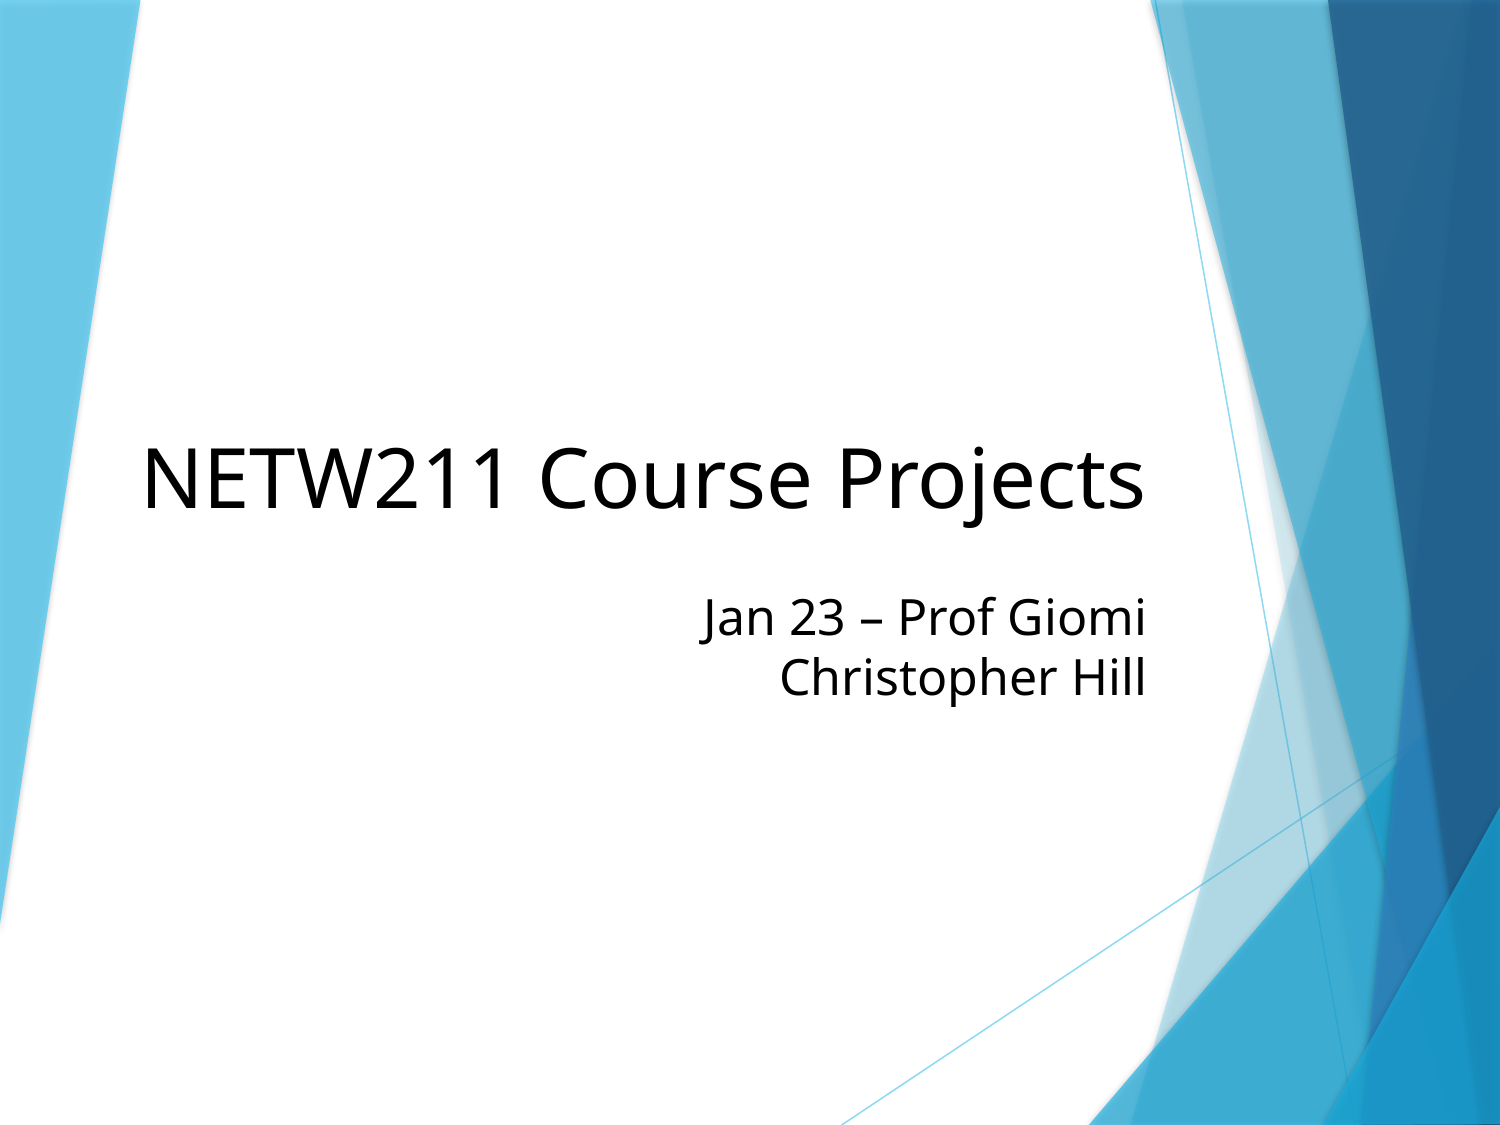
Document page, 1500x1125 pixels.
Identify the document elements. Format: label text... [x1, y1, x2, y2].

title NETW211 Course Projects Jan 23 – Prof Giomi Christopher Hill [0, 324, 1163, 713]
